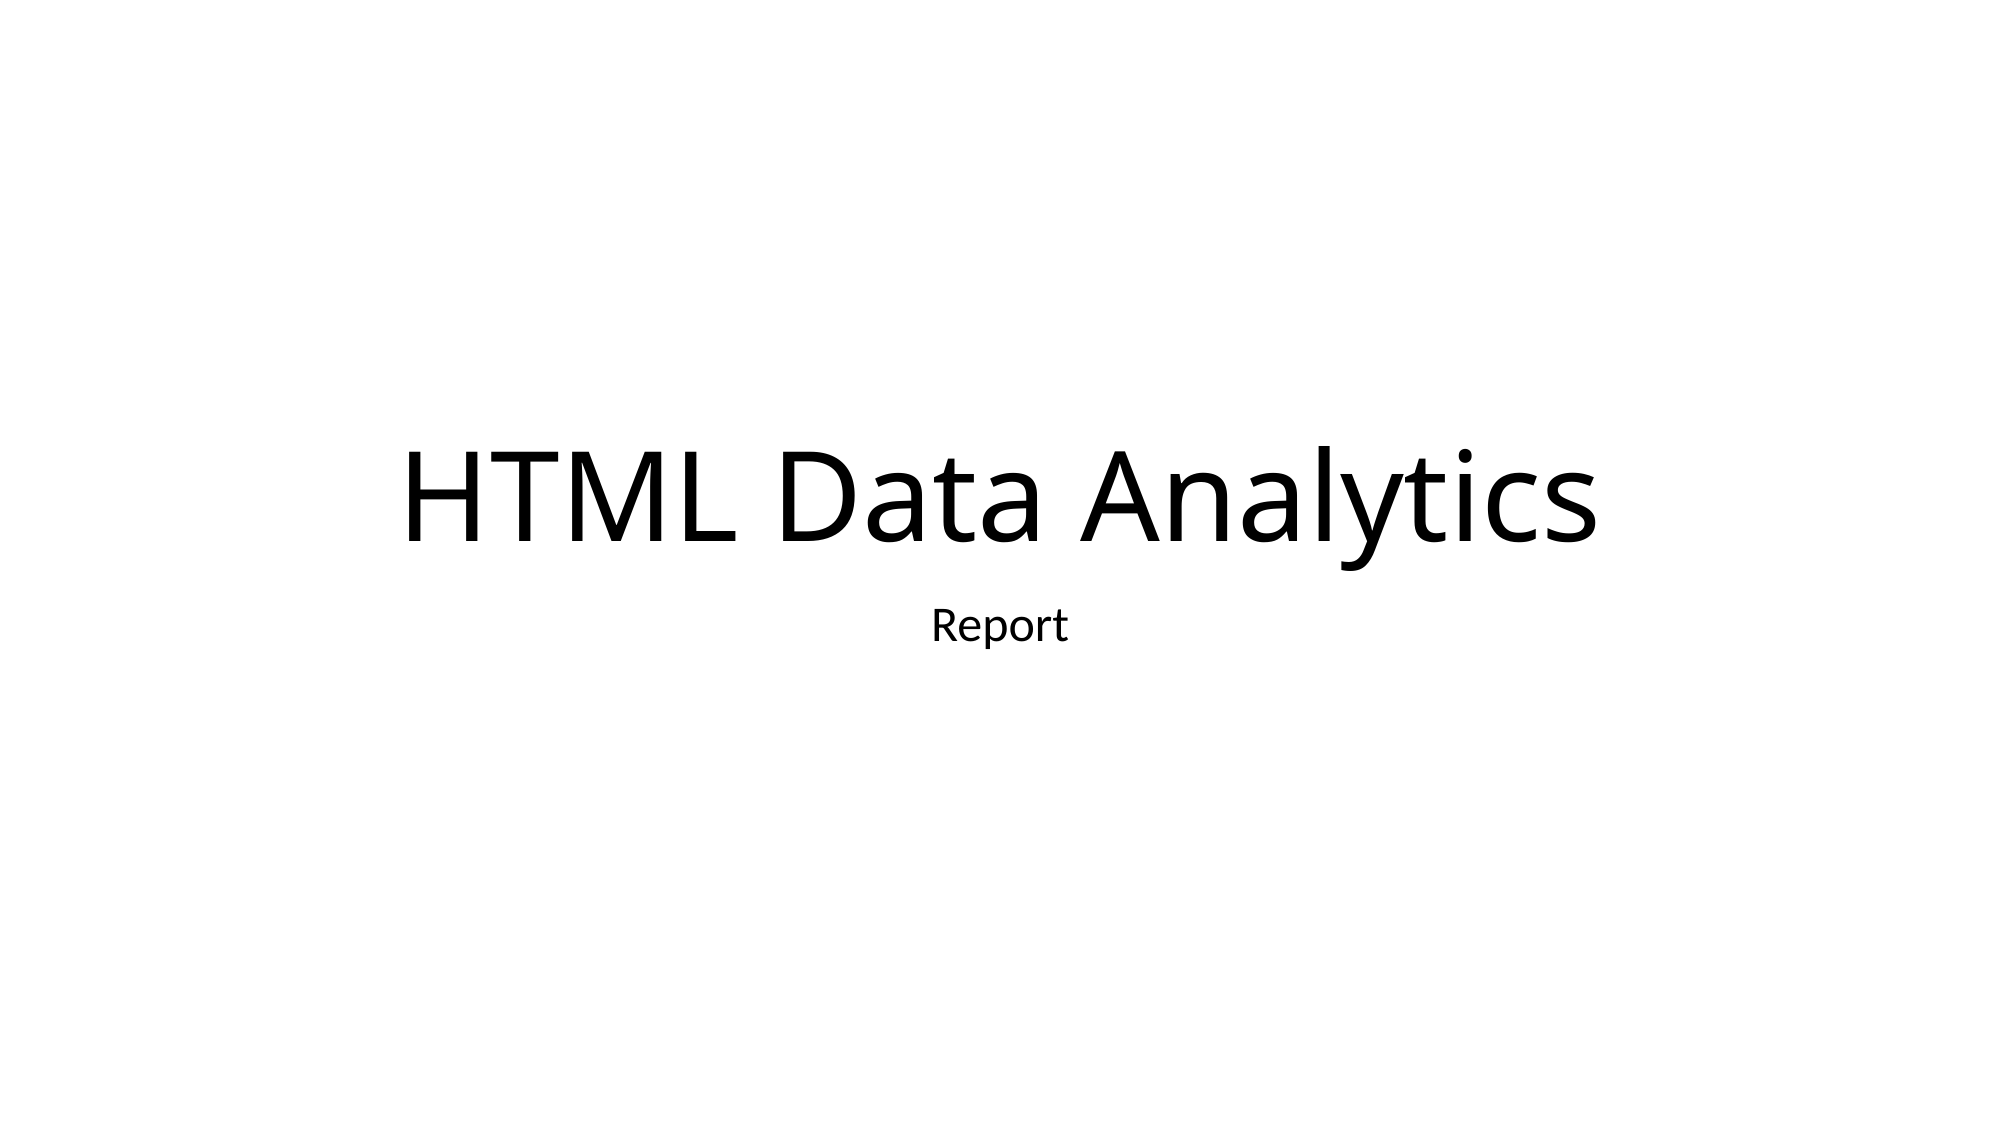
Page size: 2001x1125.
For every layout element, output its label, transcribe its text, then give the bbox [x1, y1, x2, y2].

title HTML Data Analytics [249, 184, 1750, 576]
subtitle Report [249, 590, 1750, 863]
